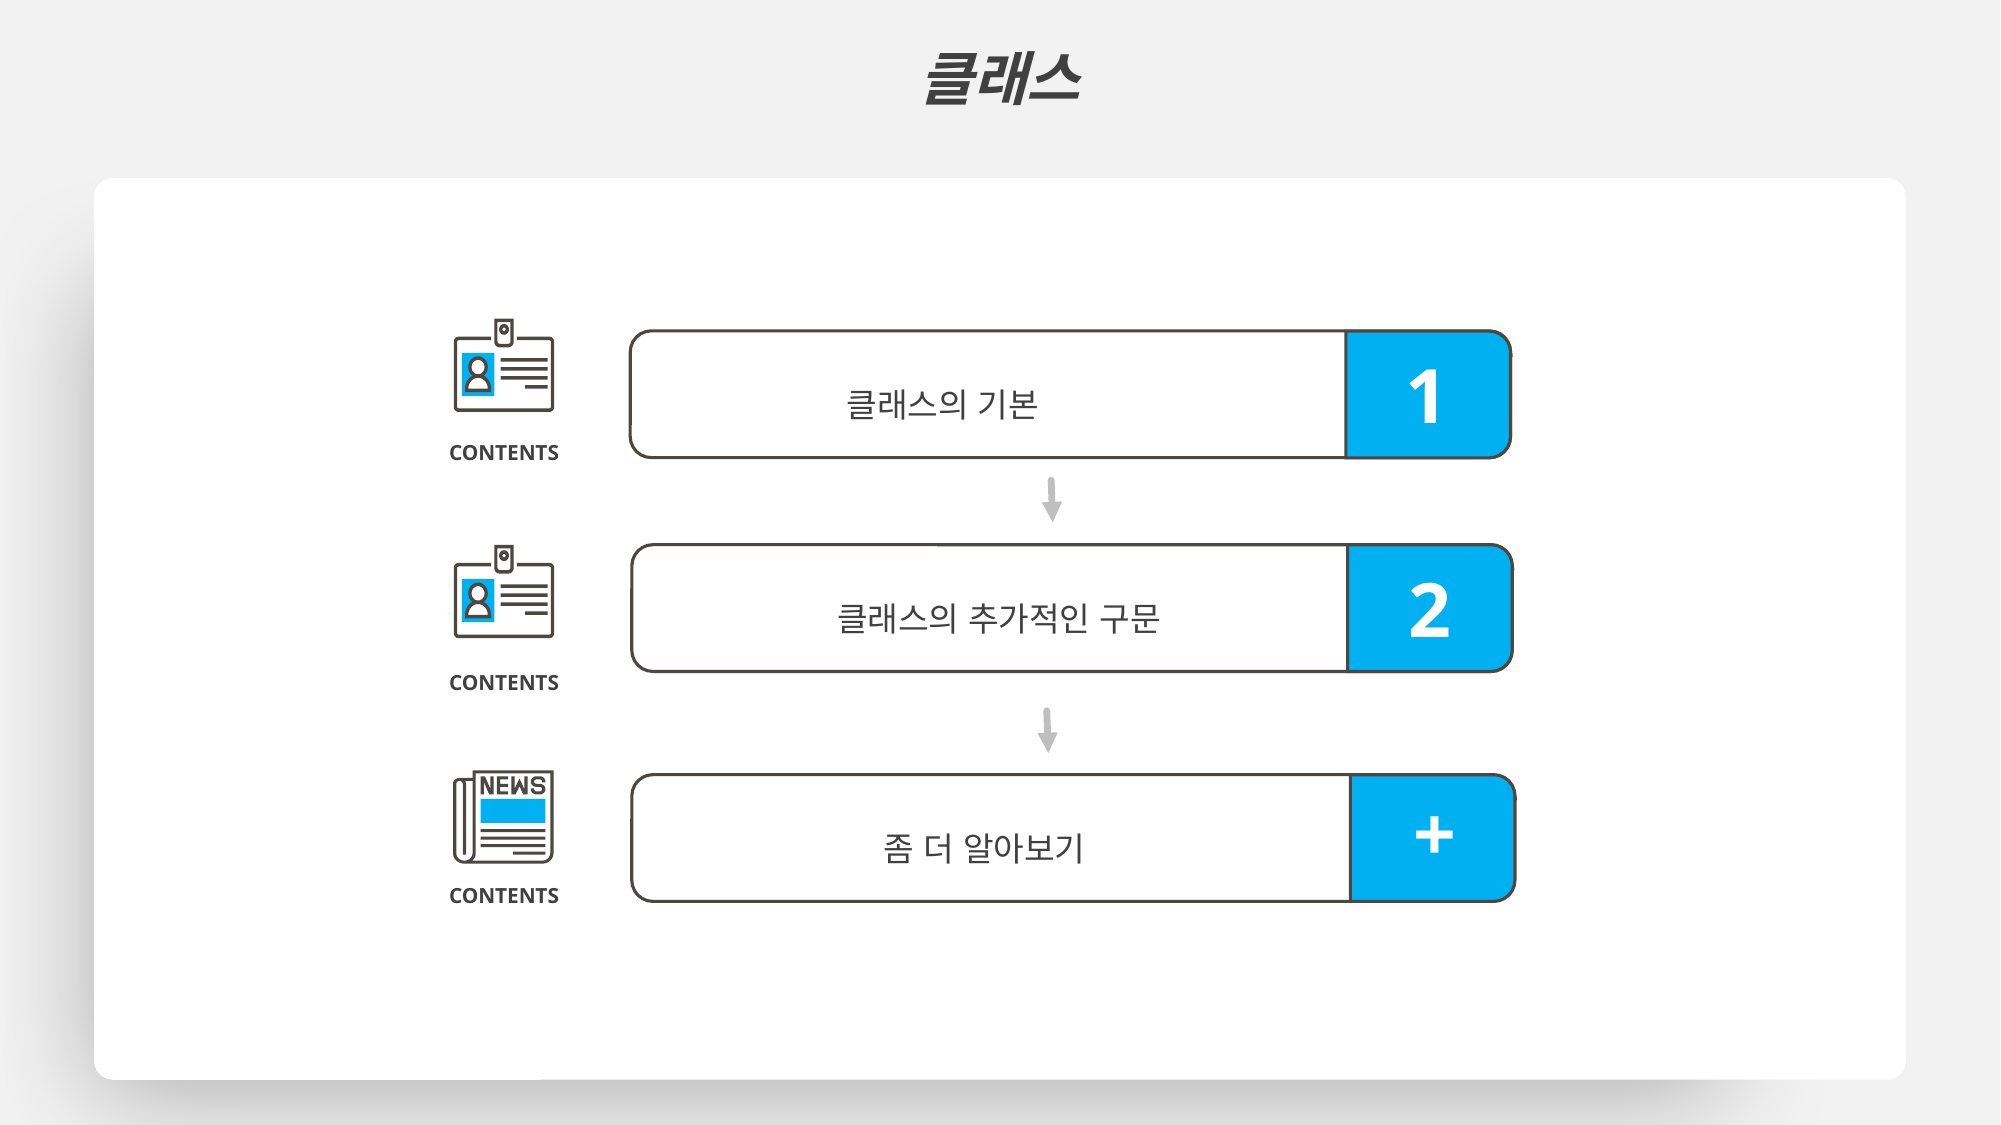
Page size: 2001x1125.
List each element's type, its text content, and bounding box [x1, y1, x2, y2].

text_box CONTENTS [434, 649, 574, 702]
text_box [92, 176, 1907, 1081]
text_box 1 [1390, 340, 1464, 446]
text_box 좀 더 알아보기 [630, 773, 1349, 903]
text_box CONTENTS [434, 420, 574, 473]
text_box 클래스의 기본 [629, 329, 1491, 459]
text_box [453, 318, 555, 412]
text_box 클래스의 추가적인 구문 [630, 543, 1346, 673]
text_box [453, 770, 554, 864]
text_box CONTENTS [434, 862, 574, 916]
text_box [453, 544, 555, 639]
text_box 클래스 [571, 0, 1429, 120]
text_box [1346, 543, 1514, 673]
text_box + [1398, 778, 1472, 884]
text_box [1344, 330, 1513, 459]
text_box 2 [1393, 555, 1467, 660]
text_box [1349, 773, 1517, 903]
